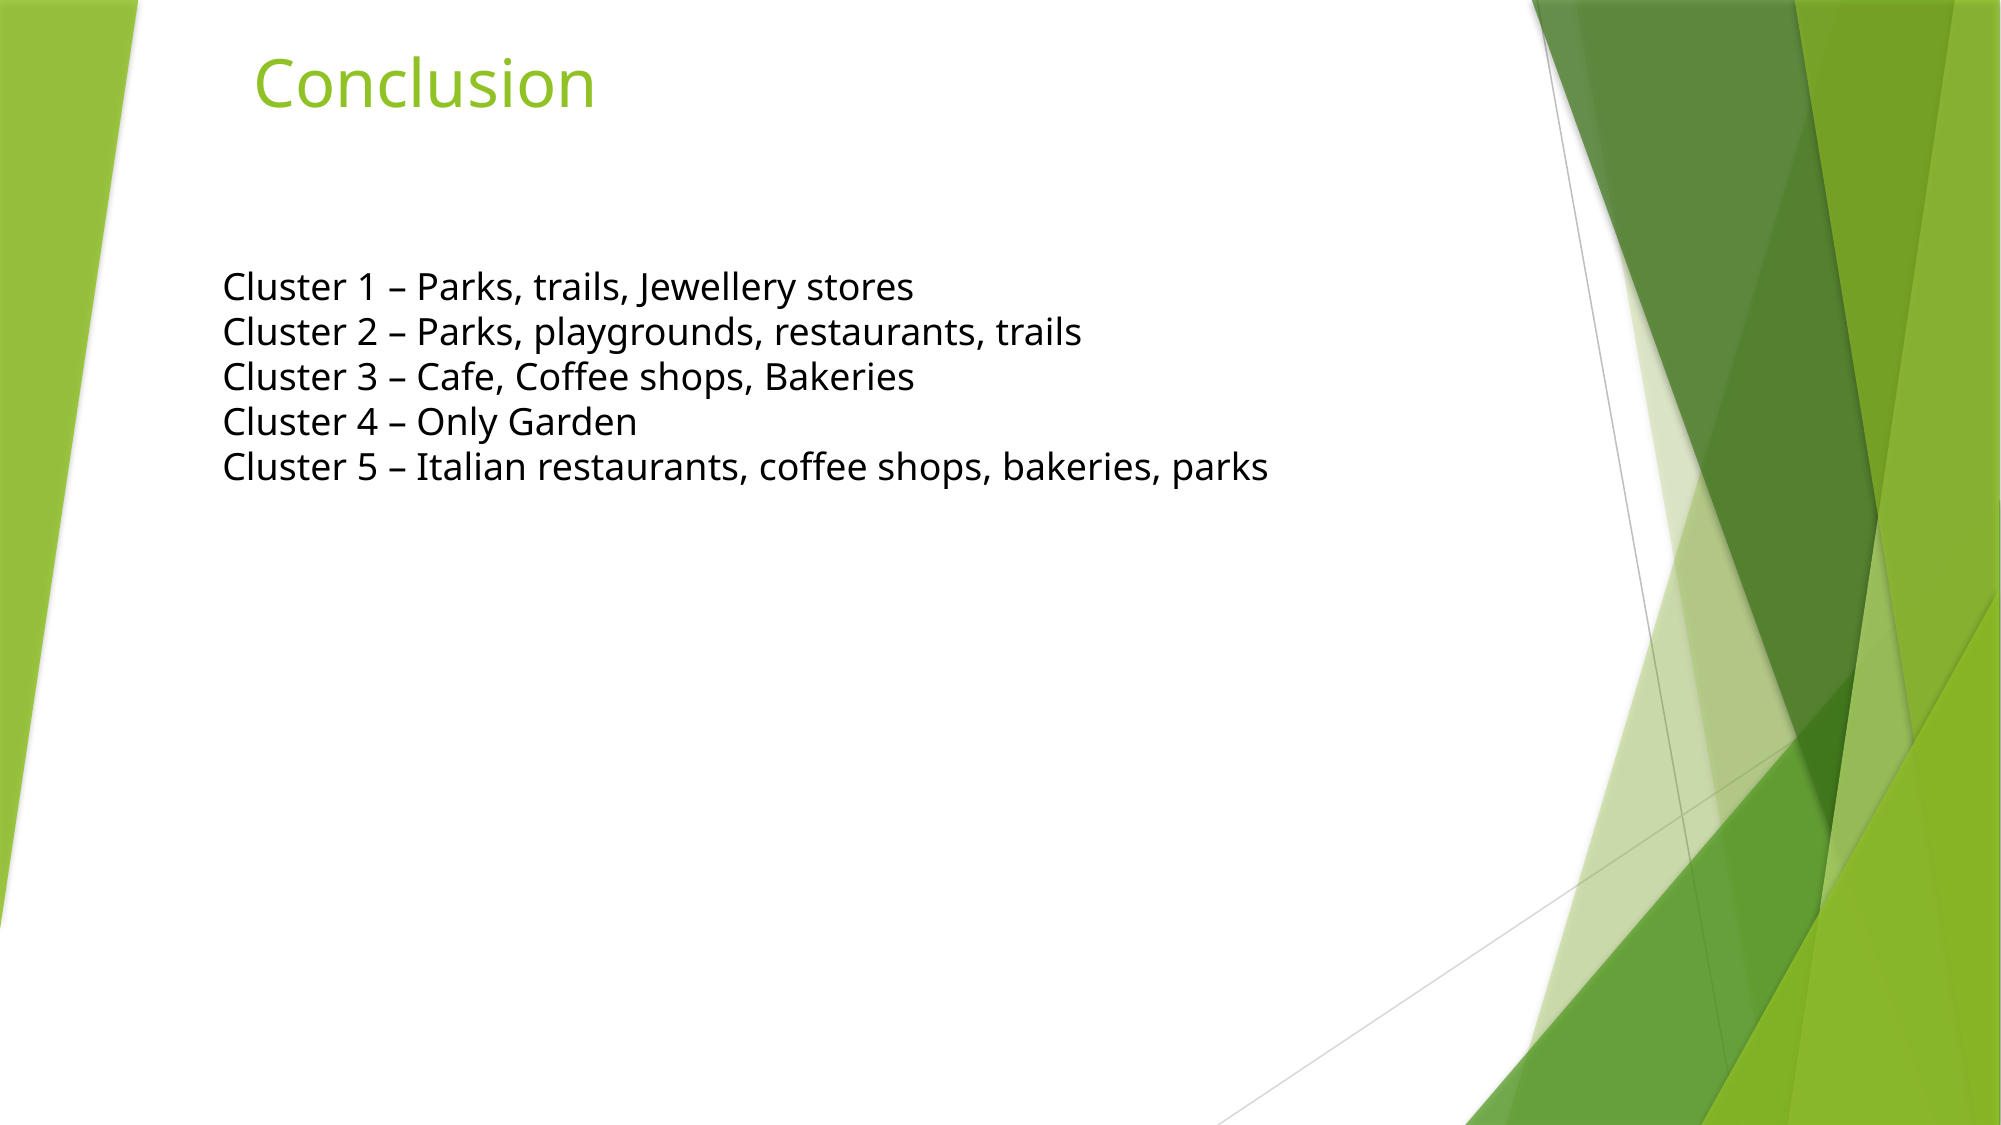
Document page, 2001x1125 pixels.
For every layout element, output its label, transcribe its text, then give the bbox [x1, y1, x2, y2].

text_box Cluster 1 – Parks, trails, Jewellery stores Cluster 2 – Parks, playgrounds, restaurants, trails Cluster 3 – Cafe, Coffee shops, Bakeries Cluster 4 – Only Garden Cluster 5 – Italian restaurants, coffee shops, bakeries, parks [207, 256, 1450, 496]
title Conclusion [238, 44, 1513, 129]
